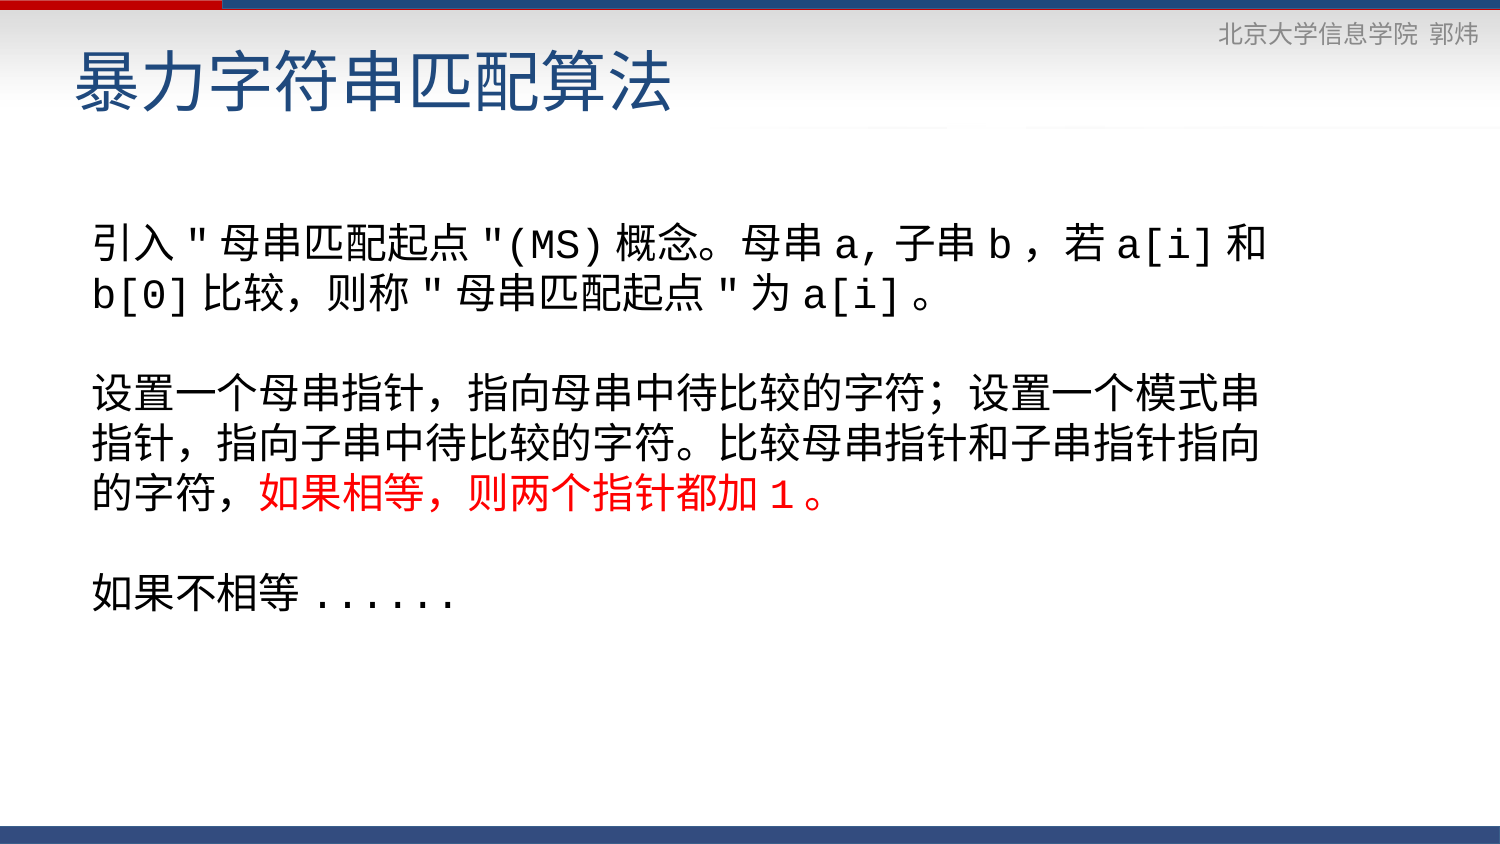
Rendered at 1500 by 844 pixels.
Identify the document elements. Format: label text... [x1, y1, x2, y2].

title 暴力字符串匹配算法 [58, 14, 1430, 145]
picture [0, 10, 1500, 129]
text_box 引入"母串匹配起点"(MS)概念。母串a,子串b，若a[i]和b[0]比较，则称"母串匹配起点"为a[i]。 设置一个母串指针，指向母串中待比较的字符；设置一个模式串指针，指向子串中待比较的字符。比较母串指针和子串指针指向的字符，如果相等，则两个指针都加1。 如果不相等...... [76, 145, 1284, 625]
